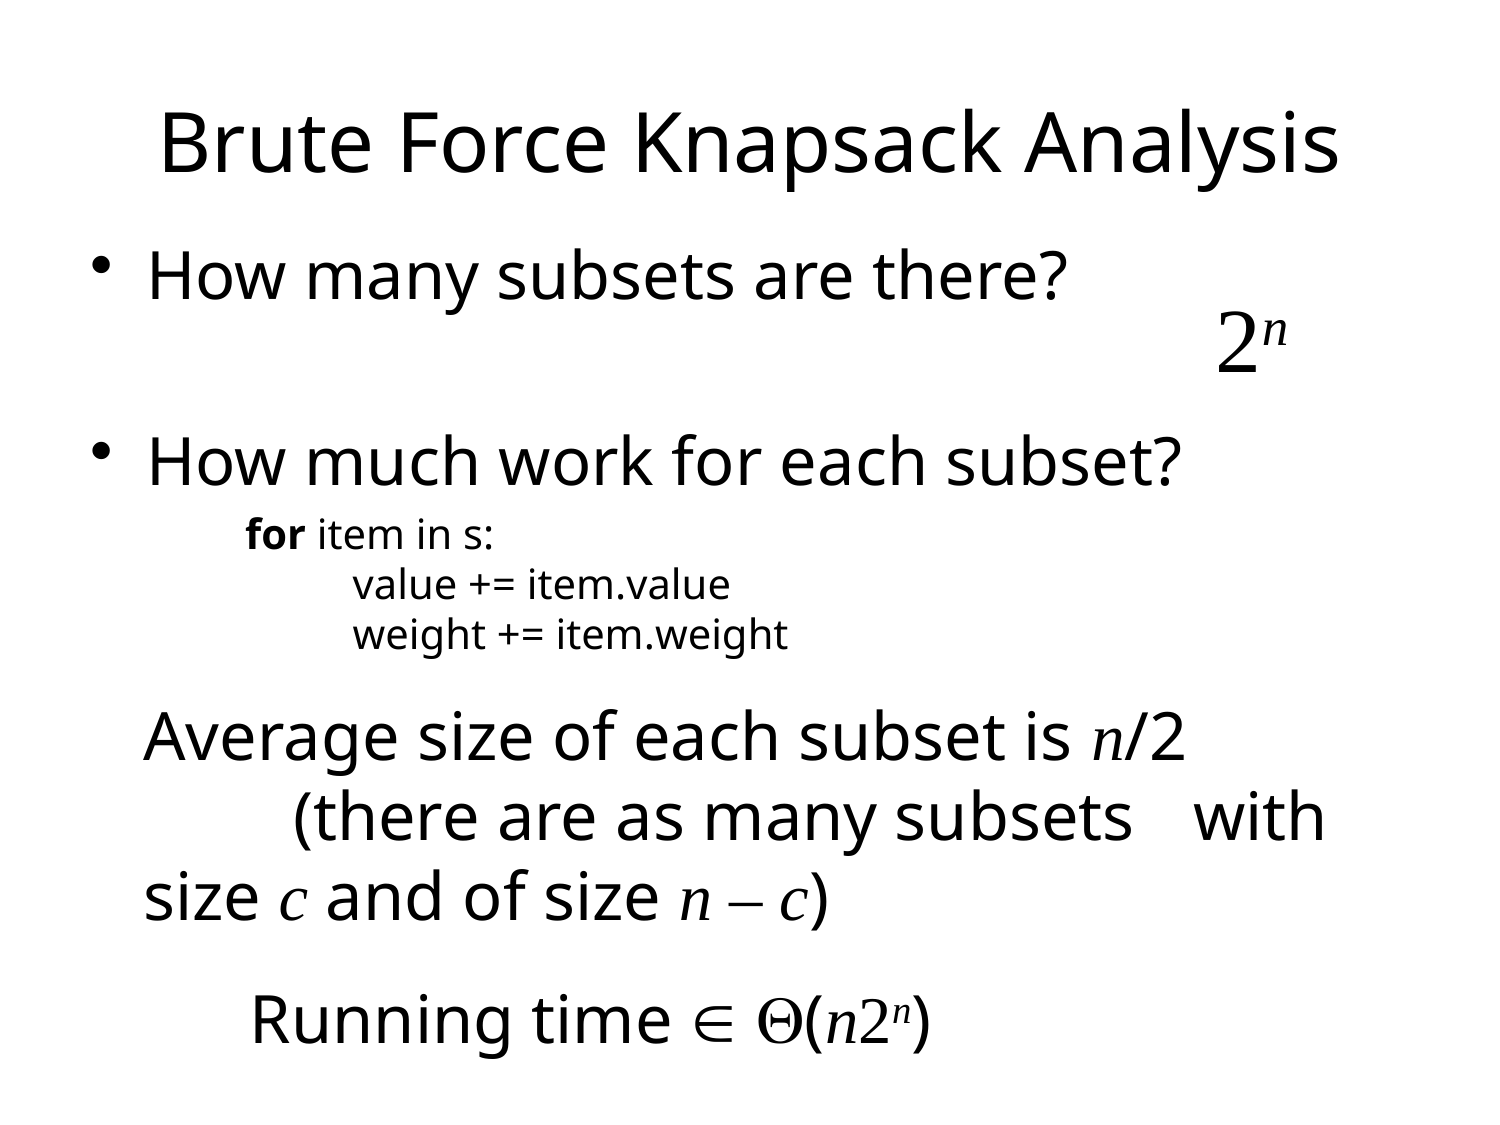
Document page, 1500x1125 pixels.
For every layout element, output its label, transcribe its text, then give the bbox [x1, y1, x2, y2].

list How many subsets are there? How much work for each subset? [75, 224, 1425, 900]
text_box Average size of each subset is n/2 (there are as many subsets with size c and of size n – c) [128, 686, 1372, 941]
text_box 2n [1201, 273, 1304, 399]
text_box for item in s: value += item.value weight += item.weight [155, 500, 906, 665]
text_box Running time  (n2n) [235, 969, 947, 1065]
title Brute Force Knapsack Analysis [75, 45, 1425, 224]
